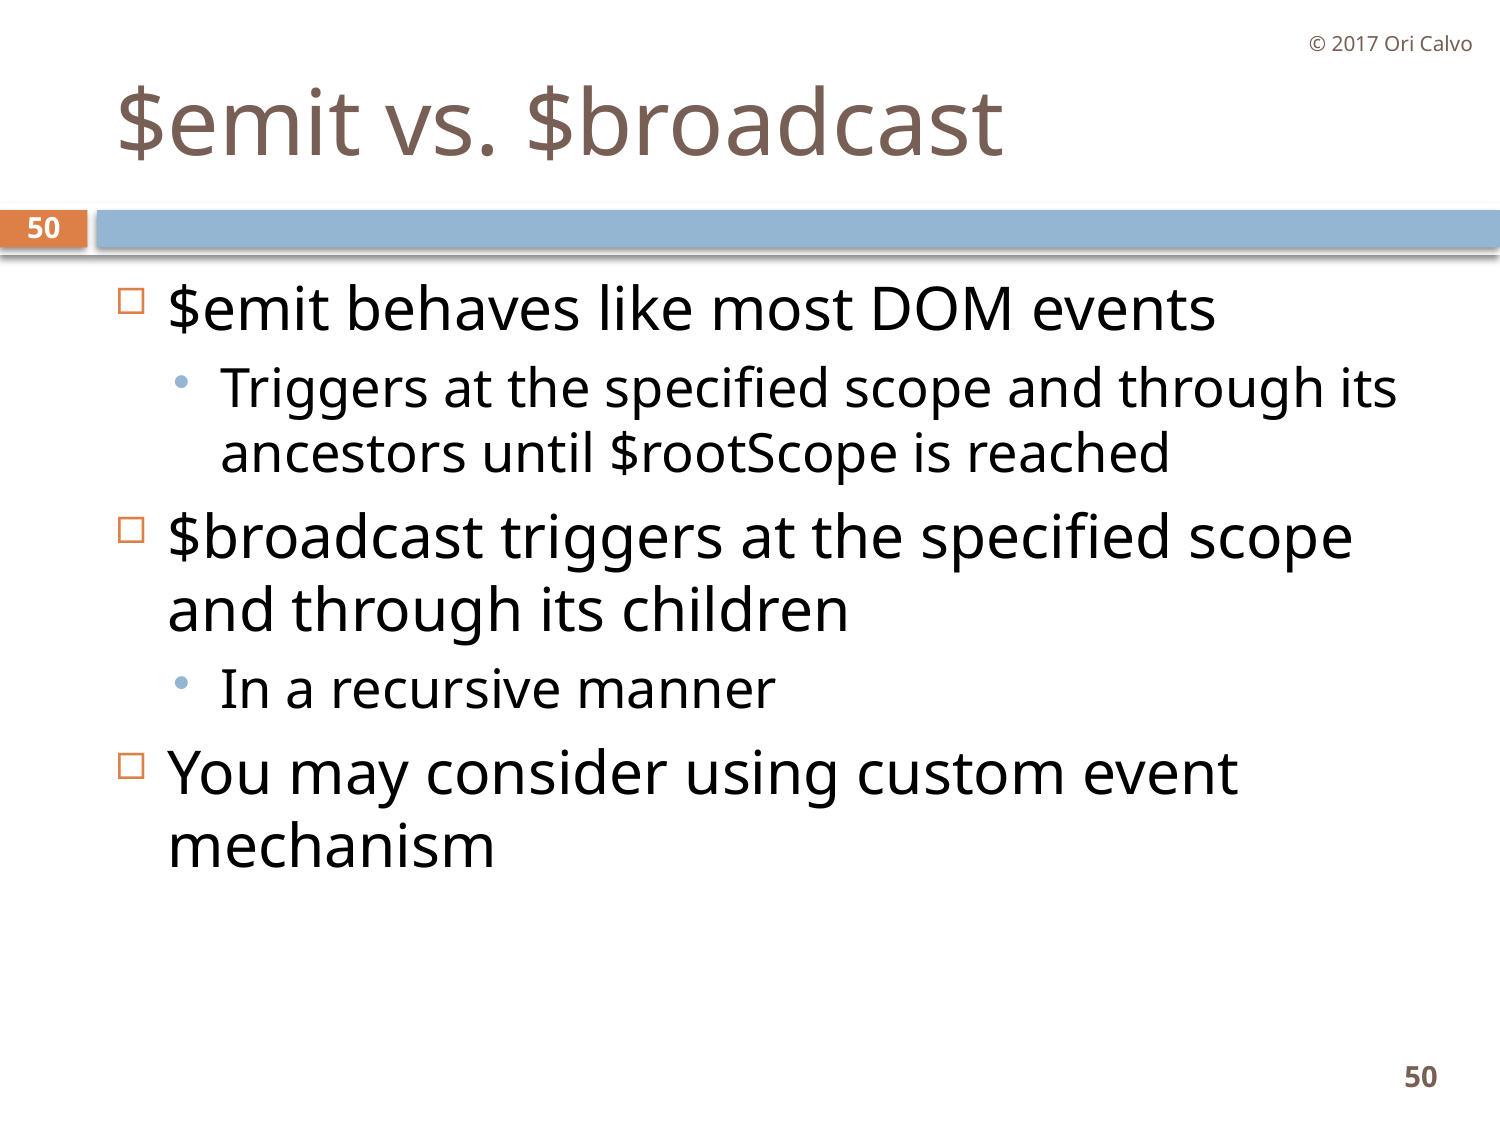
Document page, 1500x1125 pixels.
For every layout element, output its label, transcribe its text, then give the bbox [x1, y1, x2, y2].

list $emit behaves like most DOM events Triggers at the specified scope and through its ancestors until $rootScope is reached $broadcast triggers at the specified scope and through its children In a recursive manner You may consider using custom event mechanism [100, 262, 1438, 1000]
slide_number 50 [0, 208, 88, 249]
footer © 2017 Ori Calvo [1281, 0, 1500, 90]
title $emit vs. $broadcast [100, 37, 1438, 200]
